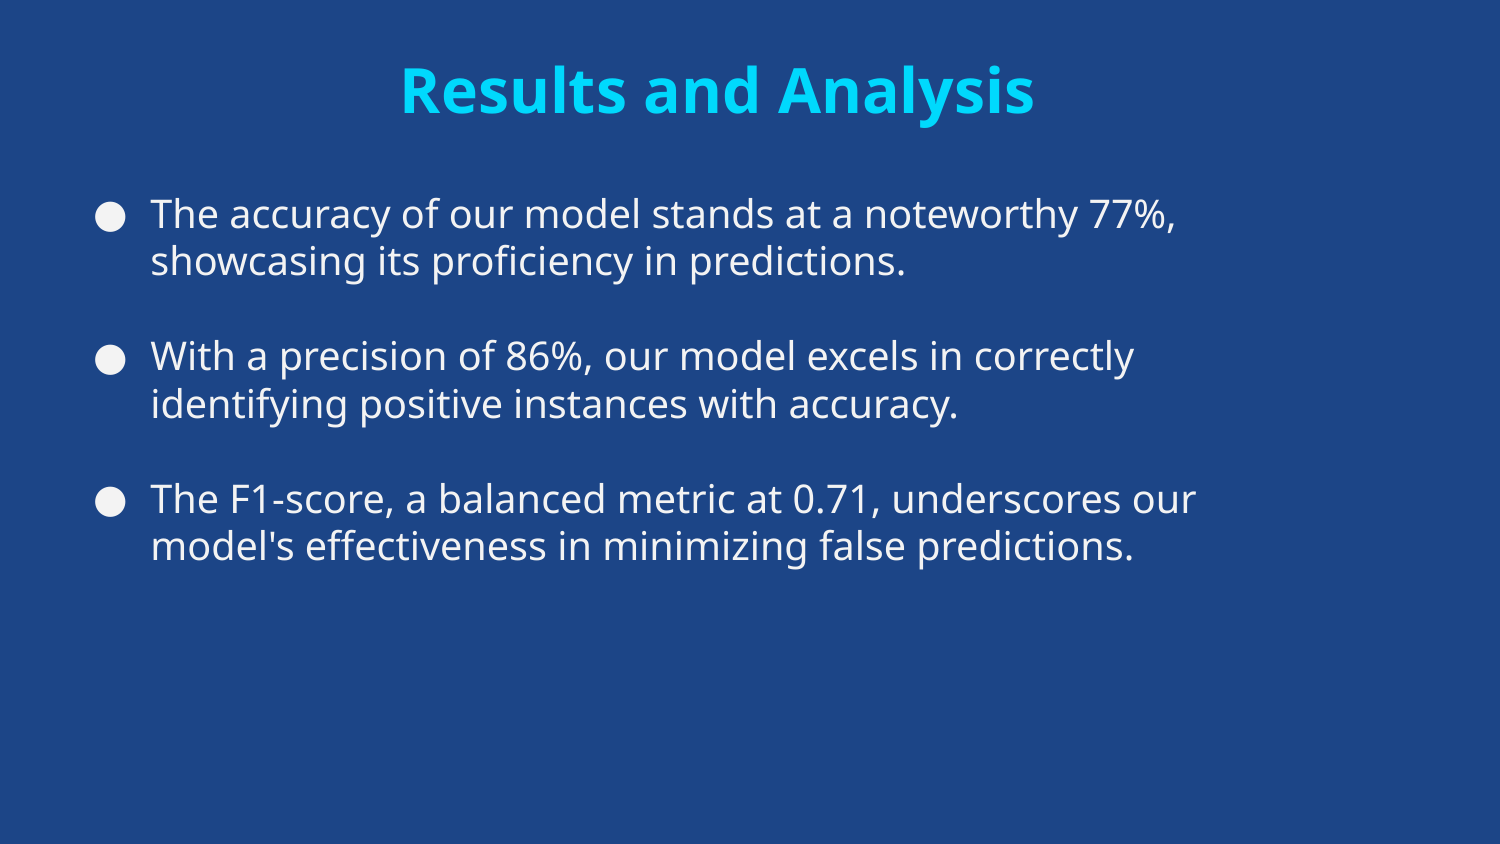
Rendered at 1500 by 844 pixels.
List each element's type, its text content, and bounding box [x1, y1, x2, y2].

text_box The accuracy of our model stands at a noteworthy 77%, showcasing its proficiency in predictions. With a precision of 86%, our model excels in correctly identifying positive instances with accuracy. The F1-score, a balanced metric at 0.71, underscores our model's effectiveness in minimizing false predictions. [60, 173, 1254, 545]
title Results and Analysis [19, 41, 1417, 136]
